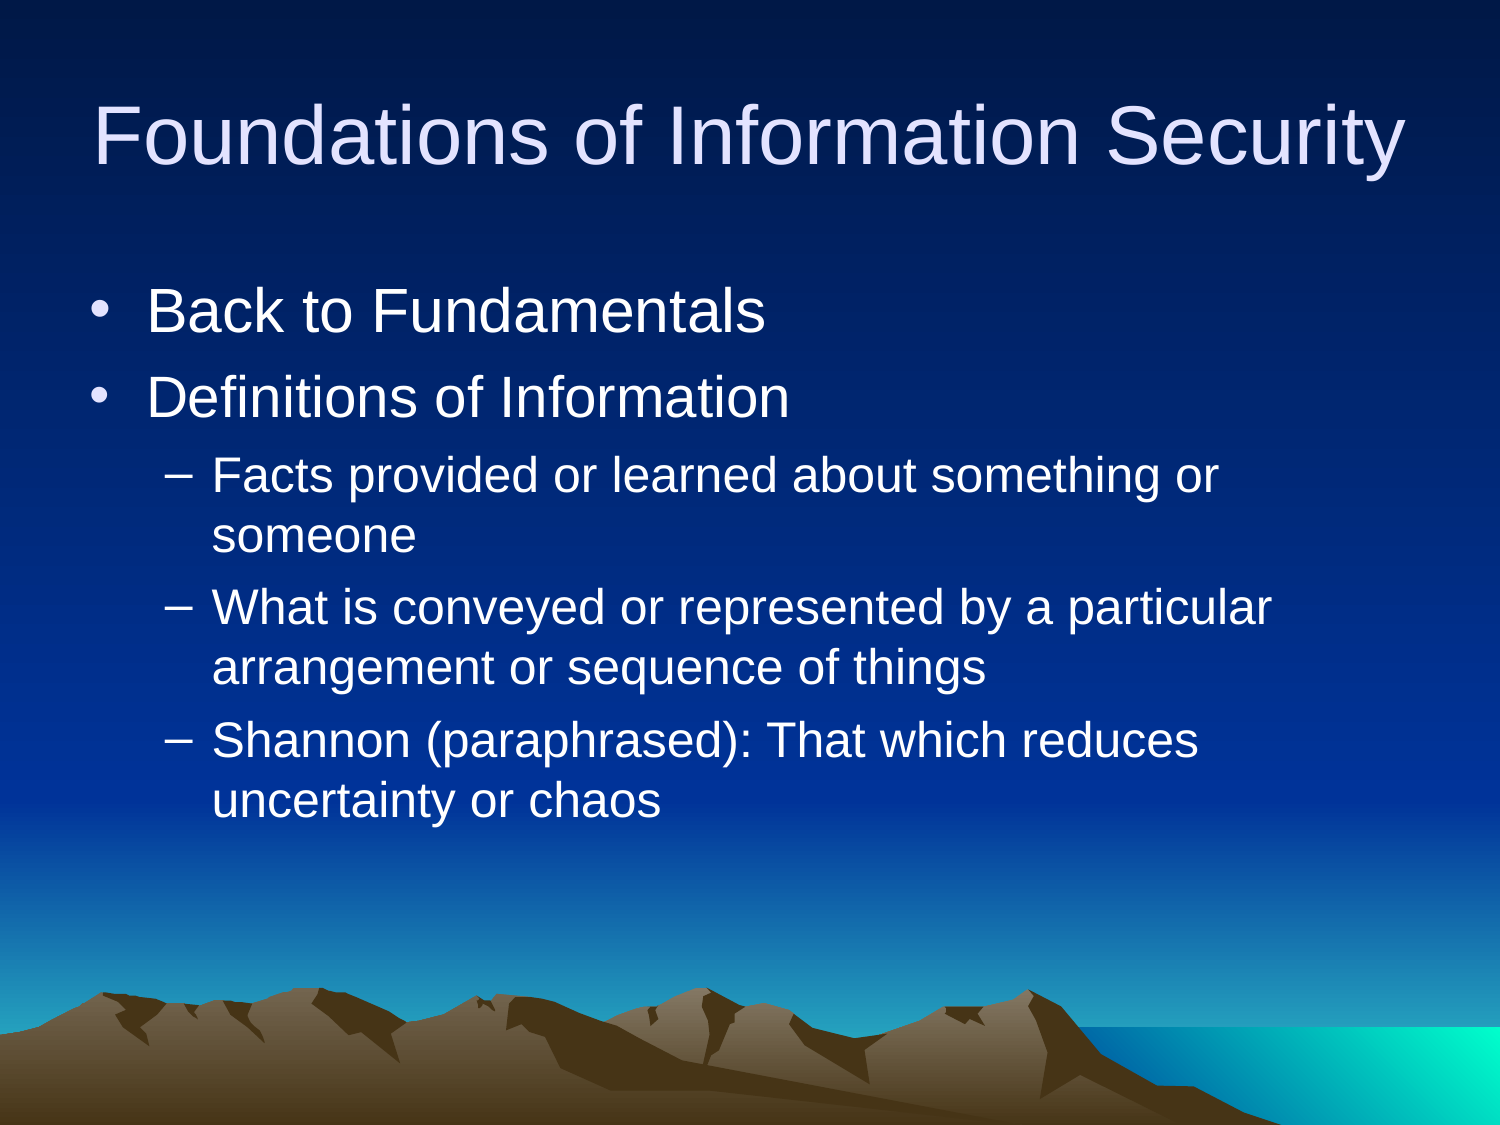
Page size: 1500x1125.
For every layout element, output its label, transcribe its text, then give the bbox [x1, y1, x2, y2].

list Back to Fundamentals Definitions of Information Facts provided or learned about something or someone What is conveyed or represented by a particular arrangement or sequence of things Shannon (paraphrased): That which reduces uncertainty or chaos [75, 262, 1425, 1000]
title Foundations of Information Security [75, 37, 1425, 225]
